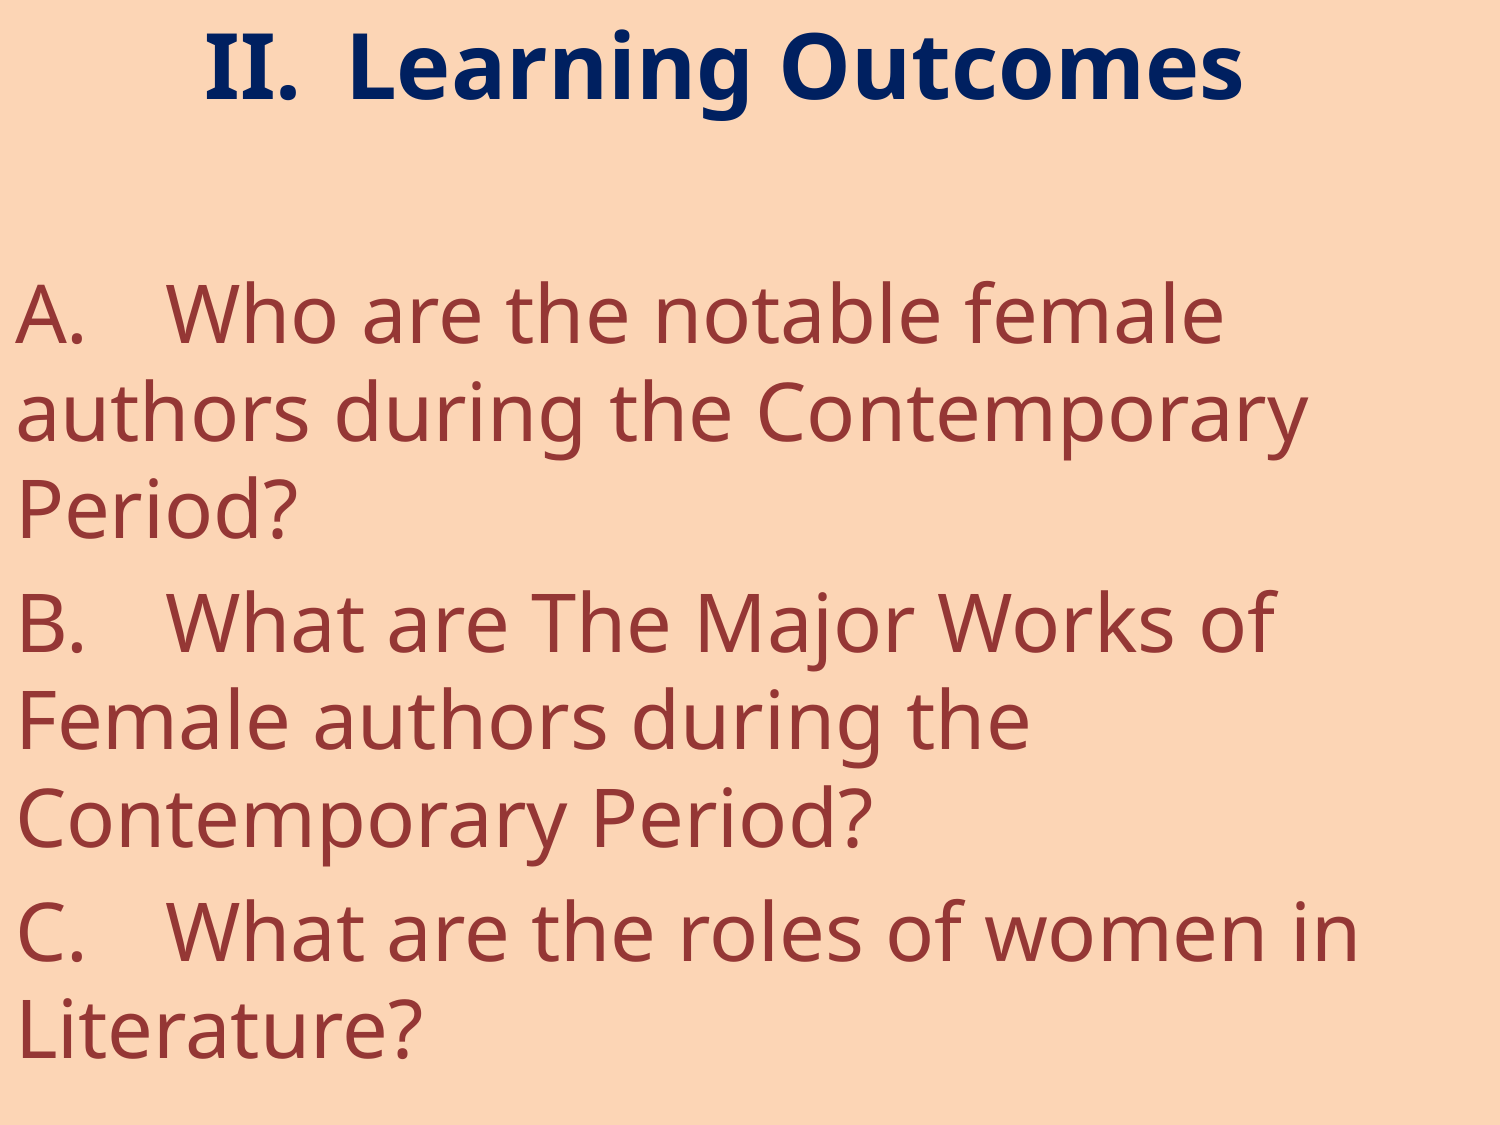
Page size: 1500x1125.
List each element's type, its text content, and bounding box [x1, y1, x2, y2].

subtitle Learning Outcomes A. Who are the notable female authors during the Contemporary Period? B. What are The Major Works of Female authors during the Contemporary Period? C. What are the roles of women in Literature? [0, 0, 1450, 1125]
